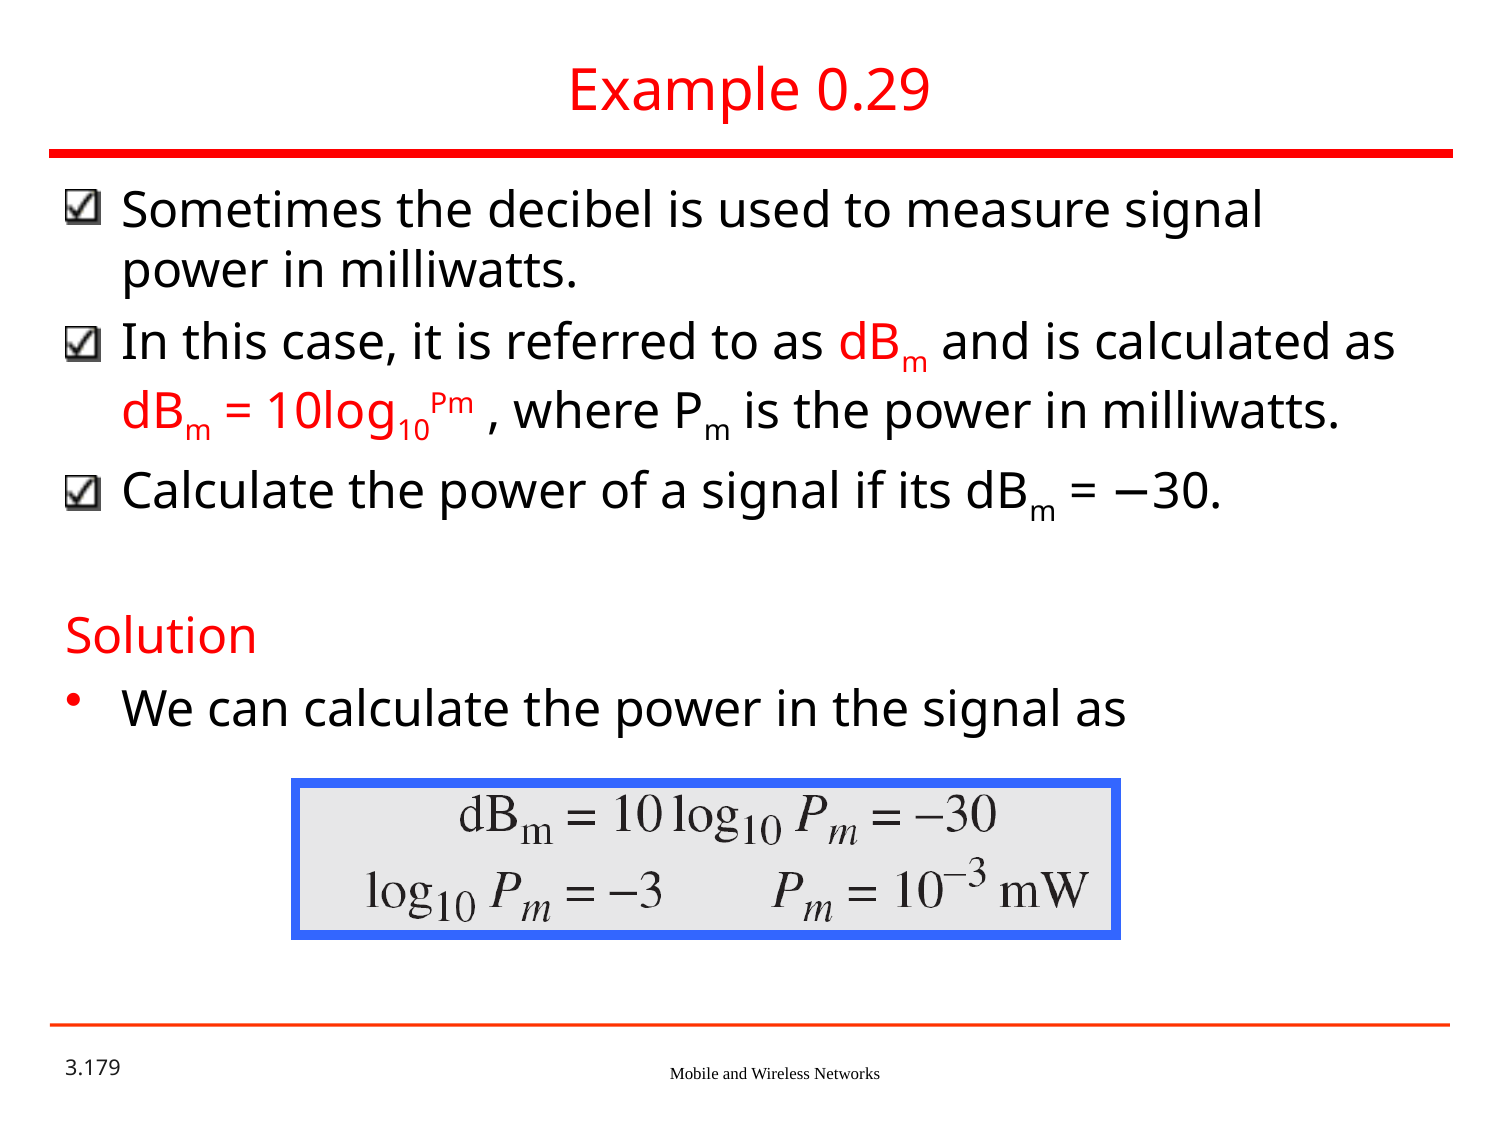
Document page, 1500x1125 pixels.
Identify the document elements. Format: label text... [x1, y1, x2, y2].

footer Mobile and Wireless Networks [512, 1037, 1038, 1089]
picture [65, 326, 101, 362]
picture [65, 475, 101, 511]
text_box [24, 237, 1475, 863]
slide_number 3.179 [49, 1037, 363, 1088]
picture [65, 189, 101, 225]
picture [299, 787, 1112, 931]
list Sometimes the decibel is used to measure signal power in milliwatts. In this case, it is referred to as dBm and is calculated as dBm = 10log10Pm , where Pm is the power in milliwatts. Calculate the power of a signal if its dBm = −30. Solution We can calculate the power in the signal as [49, 169, 1442, 720]
title Example 0.29 [49, 37, 1451, 138]
